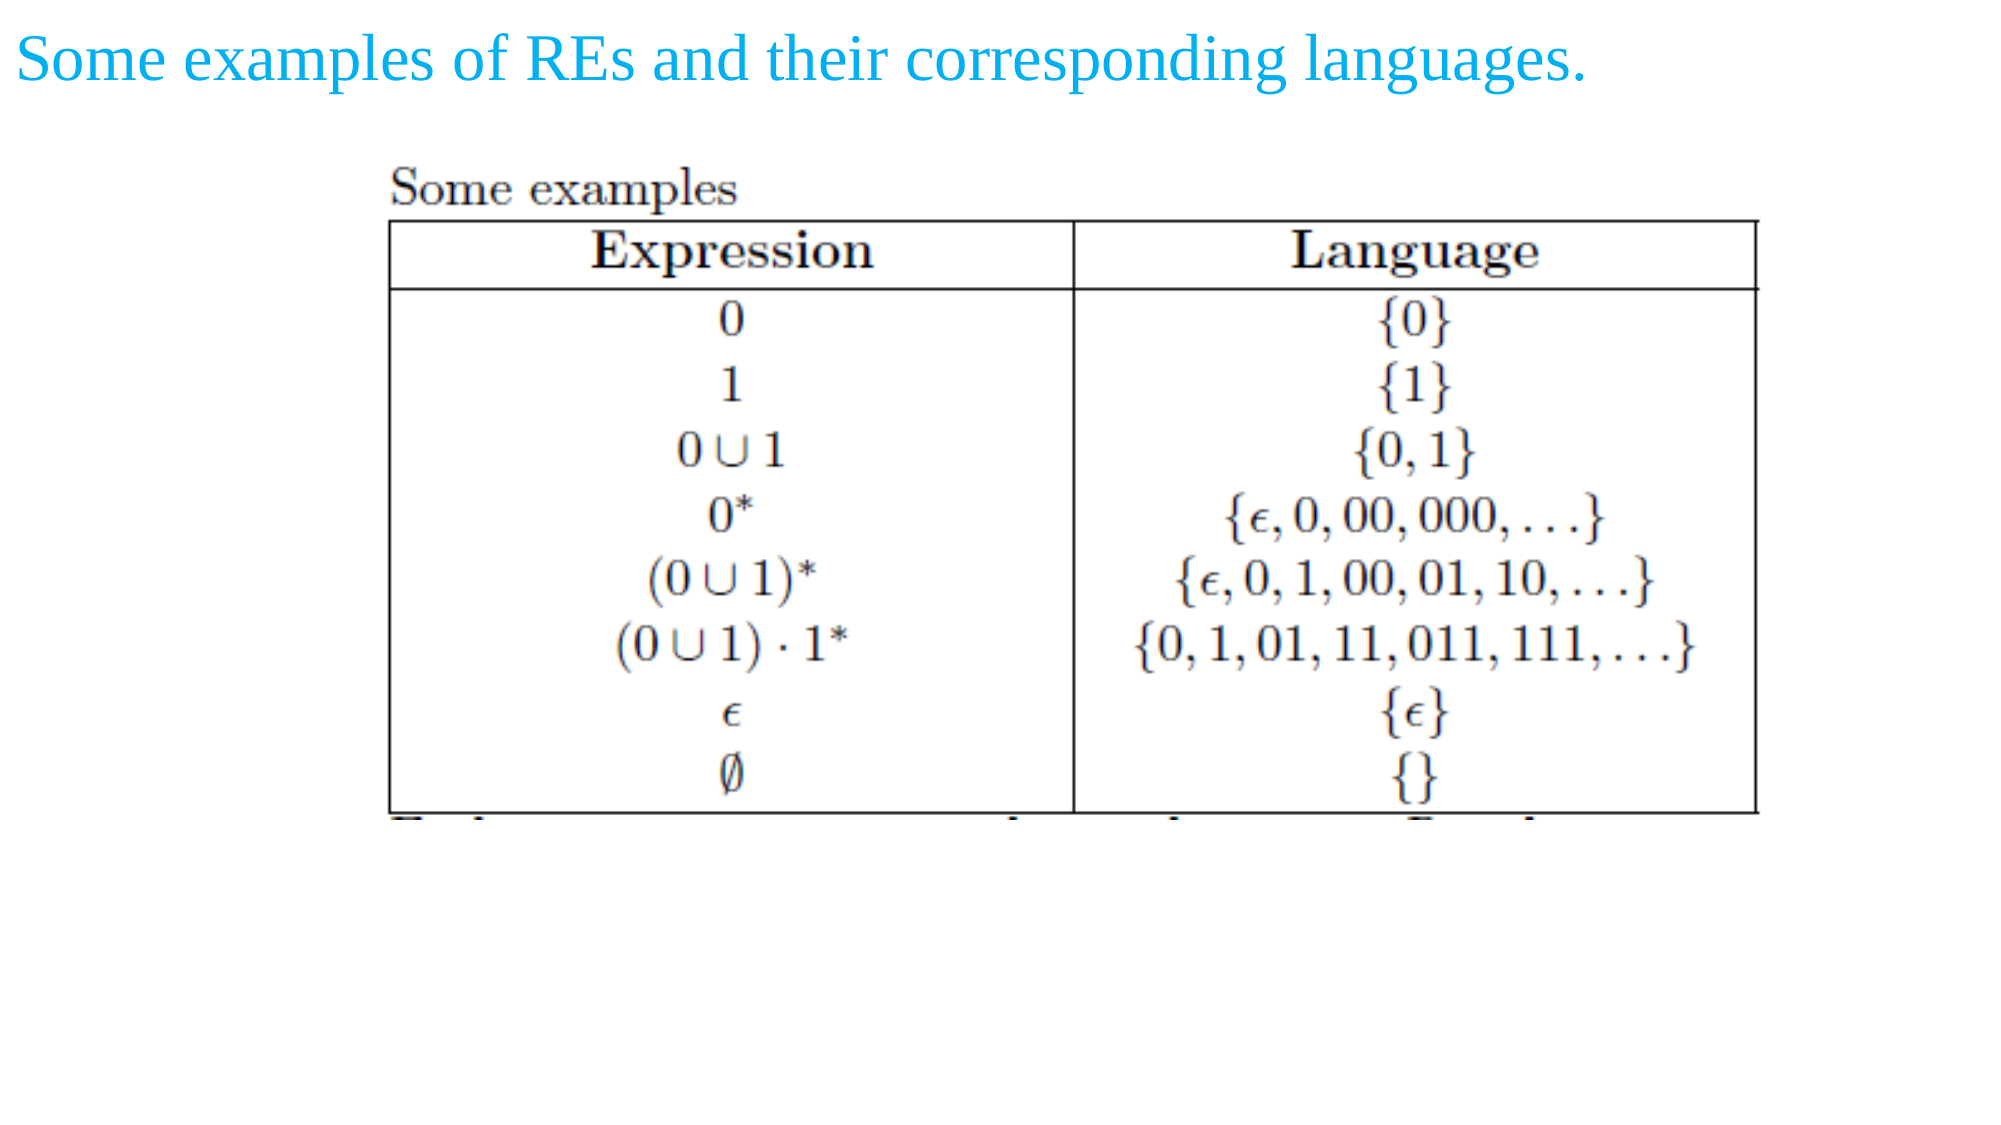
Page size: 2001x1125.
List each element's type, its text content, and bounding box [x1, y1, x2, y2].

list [296, 140, 1803, 820]
title Some examples of REs and their corresponding languages. [0, 0, 1969, 118]
